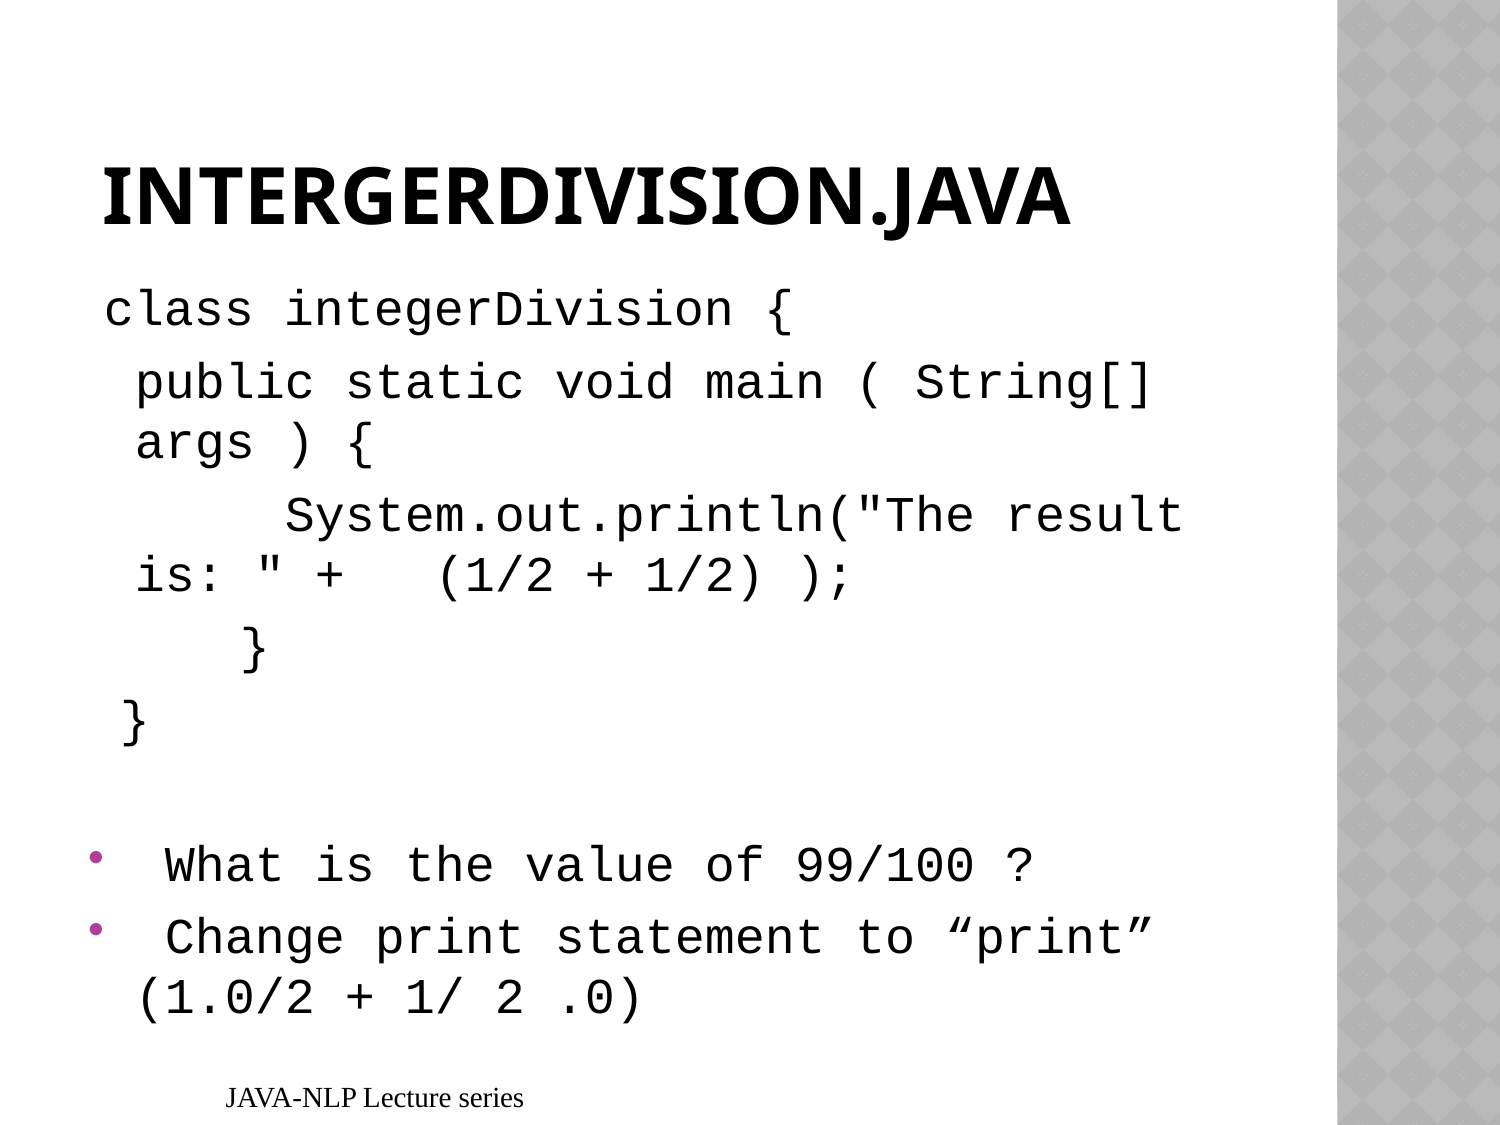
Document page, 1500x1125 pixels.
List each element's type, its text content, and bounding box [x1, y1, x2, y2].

list class integerDivision { public static void main ( String[] args ) { System.out.println("The result is: " + (1/2 + 1/2) ); } } What is the value of 99/100 ? Change print statement to “print” (1.0/2 + 1/ 2 .0) [75, 264, 1263, 1059]
footer JAVA-NLP Lecture series [75, 1075, 675, 1114]
title intergerDivision.java [75, 52, 1263, 240]
